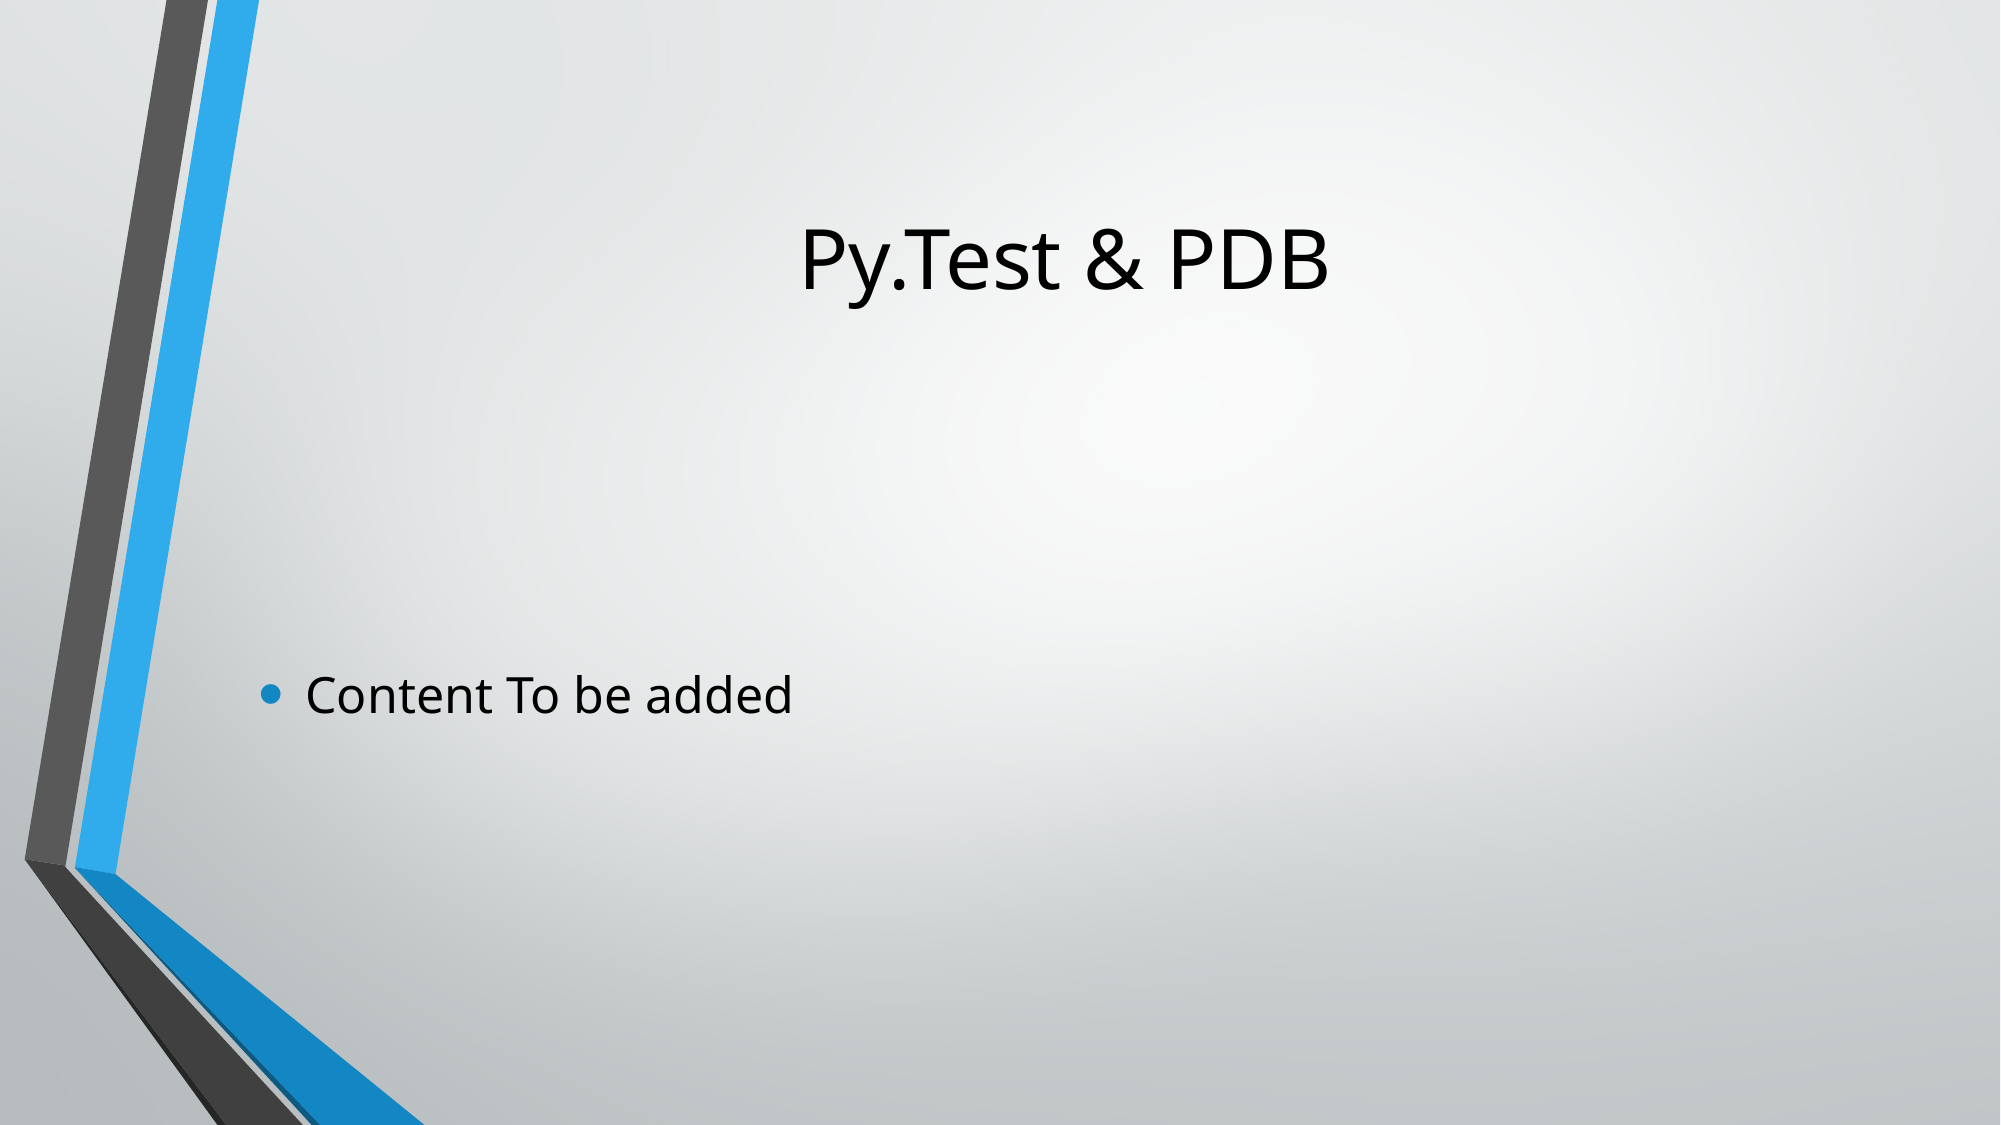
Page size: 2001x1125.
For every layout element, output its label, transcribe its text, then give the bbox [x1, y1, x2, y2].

title Py.Test & PDB [243, 112, 1887, 400]
list Content To be added [243, 437, 1887, 950]
